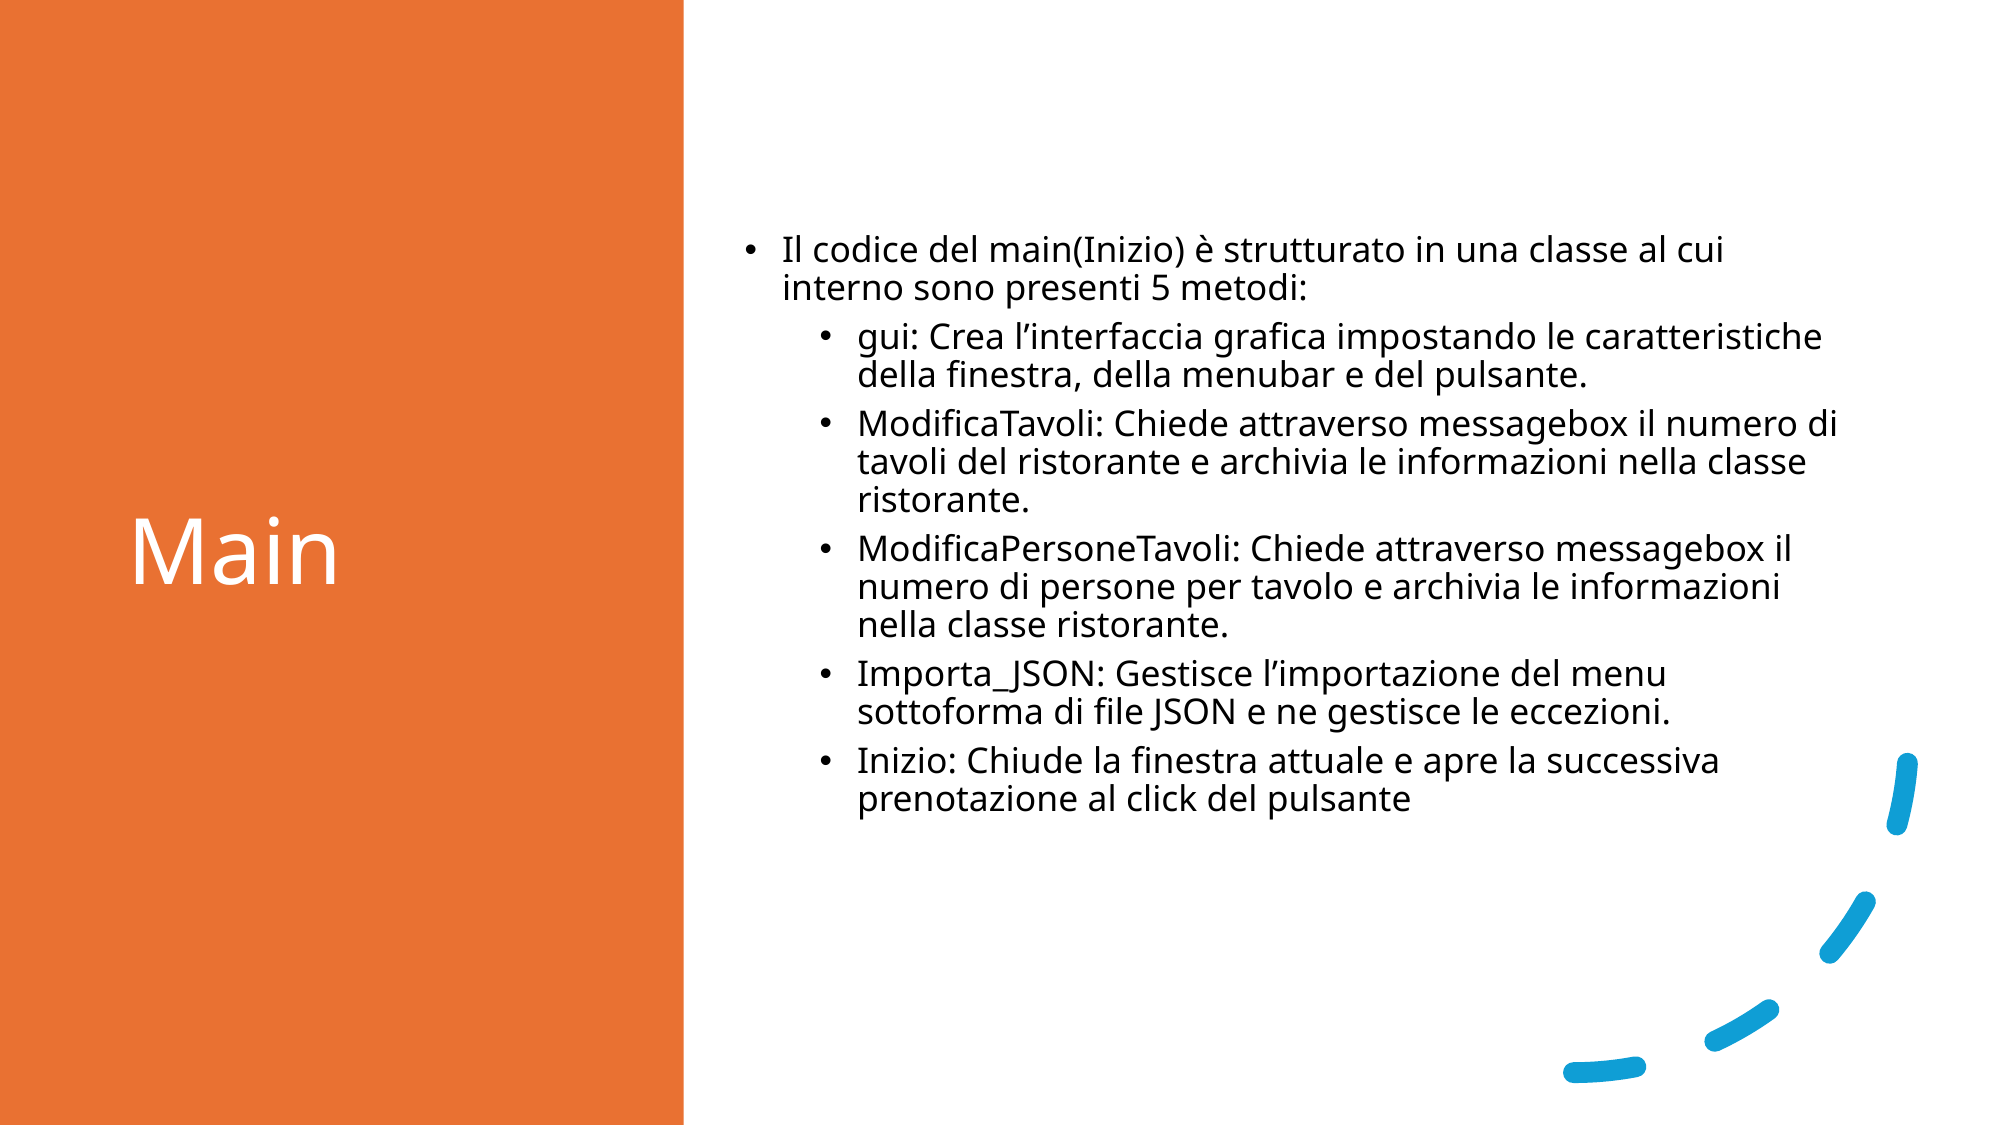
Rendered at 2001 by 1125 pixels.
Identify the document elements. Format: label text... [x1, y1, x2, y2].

text_box [1572, 1014, 1763, 1074]
text_box [0, 0, 685, 1125]
list Il codice del main(Inizio) è strutturato in una classe al cui interno sono presenti 5 metodi: gui: Crea l’interfaccia grafica impostando le caratteristiche della finestra, della menubar e del pulsante. ModificaTavoli: Chiede attraverso messagebox il numero di tavoli del ristorante e archivia le informazioni nella classe ristorante. ModificaPersoneTavoli: Chiede attraverso messagebox il numero di persone per tavolo e archivia le informazioni nella classe ristorante. Importa_JSON: Gestisce l’importazione del menu sottoforma di file JSON e ne gestisce le eccezioni. Inizio: Chiude la finestra attuale e apre la successiva prenotazione al click del pulsante [729, 97, 1863, 1014]
text_box [1863, 736, 1910, 909]
title Main [112, 97, 638, 1014]
text_box [685, 0, 2000, 1125]
